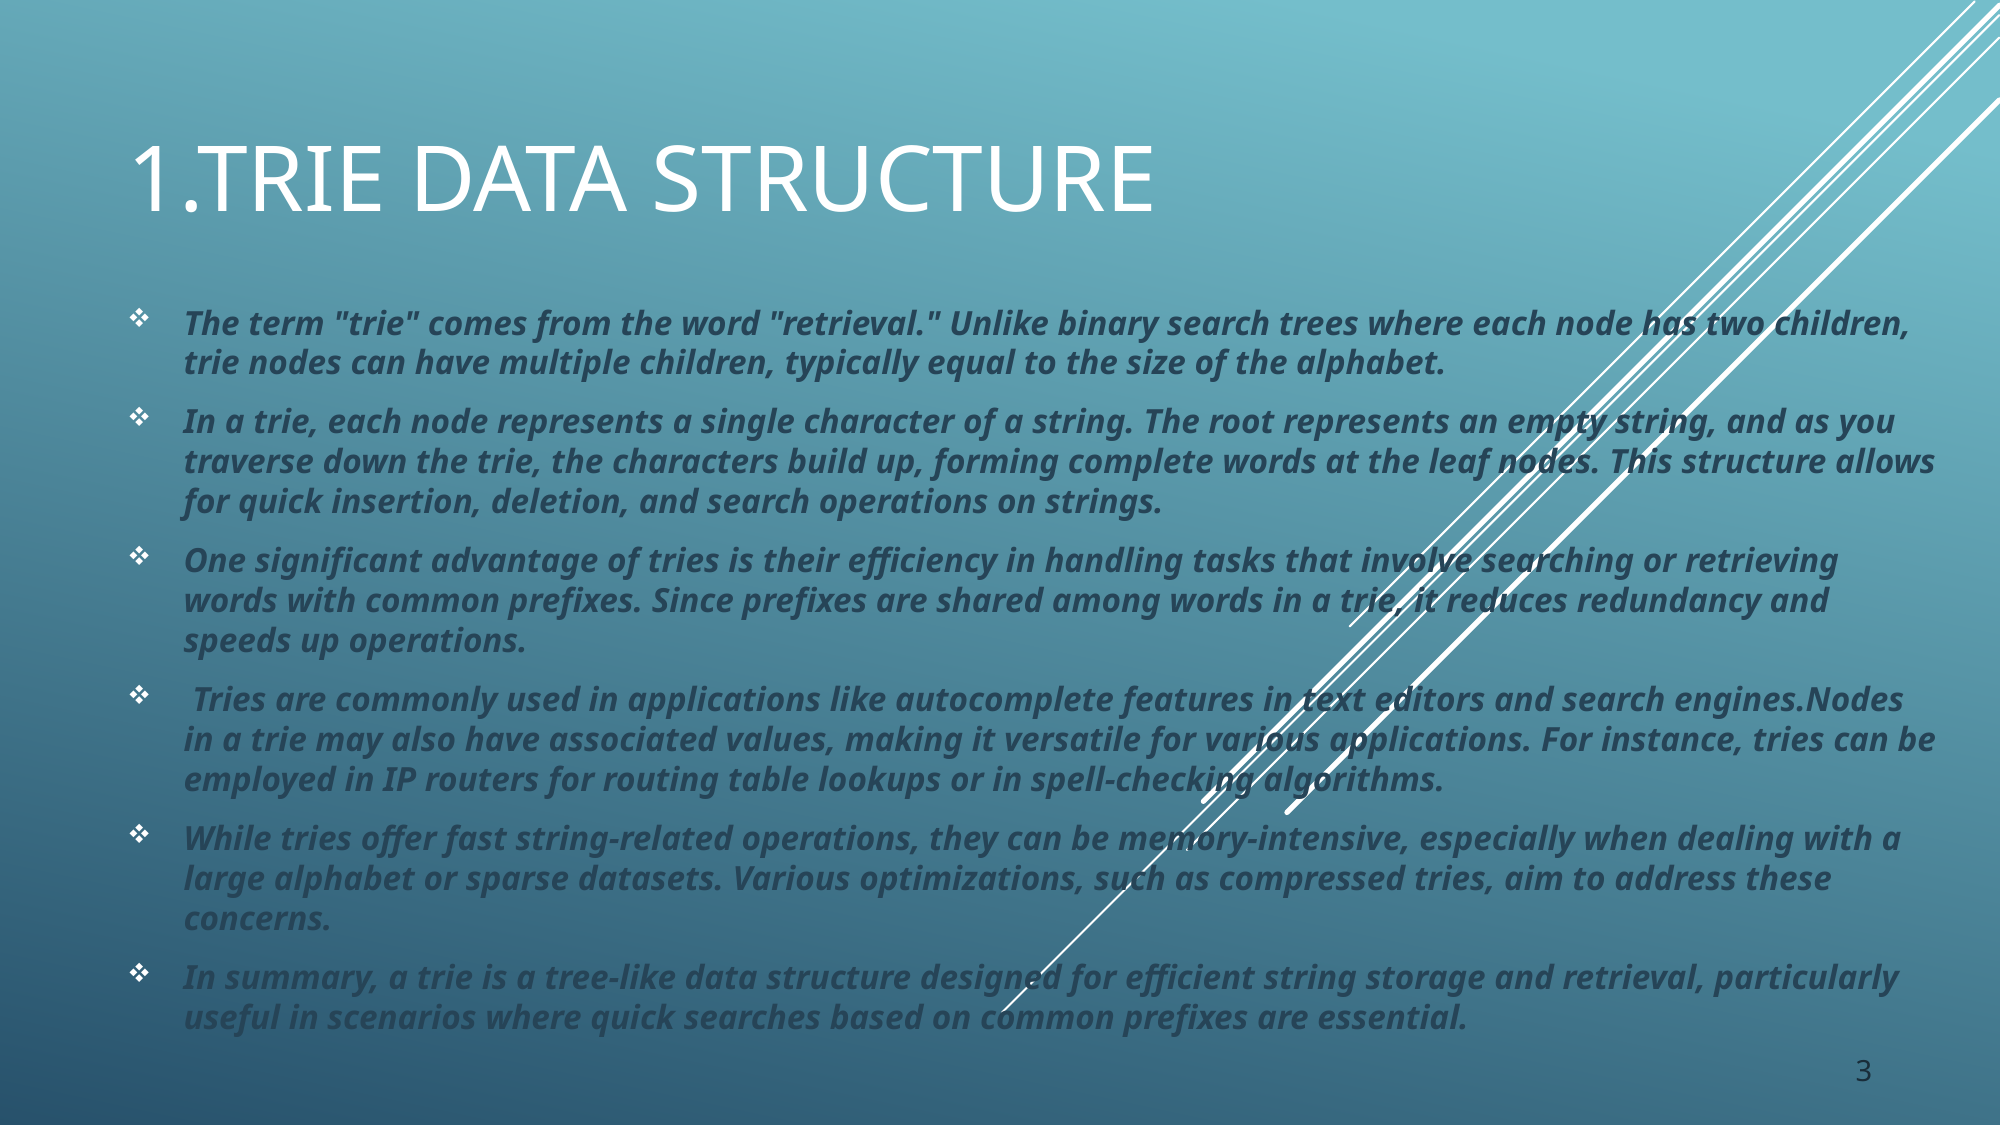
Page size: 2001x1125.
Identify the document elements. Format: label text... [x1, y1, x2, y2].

slide_number 3 [1700, 1009, 1888, 1100]
subtitle The term "trie" comes from the word "retrieval." Unlike binary search trees where each node has two children, trie nodes can have multiple children, typically equal to the size of the alphabet. In a trie, each node represents a single character of a string. The root represents an empty string, and as you traverse down the trie, the characters build up, forming complete words at the leaf nodes. This structure allows for quick insertion, deletion, and search operations on strings. One significant advantage of tries is their efficiency in handling tasks that involve searching or retrieving words with common prefixes. Since prefixes are shared among words in a trie, it reduces redundancy and speeds up operations. Tries are commonly used in applications like autocomplete features in text editors and search engines.Nodes in a trie may also have associated values, making it versatile for various applications. For instance, tries can be employed in IP routers for routing table lookups or in spell-checking algorithms. While tries offer fast string-related operations, they can be memory-intensive, especially when dealing with a large alphabet or sparse datasets. Various optimizations, such as compressed tries, aim to address these concerns. In summary, a trie is a tree-like data structure designed for efficient string storage and retrieval, particularly useful in scenarios where quick searches based on common prefixes are essential. [112, 294, 1958, 1100]
title 1.Trie data structure [112, 112, 1425, 237]
